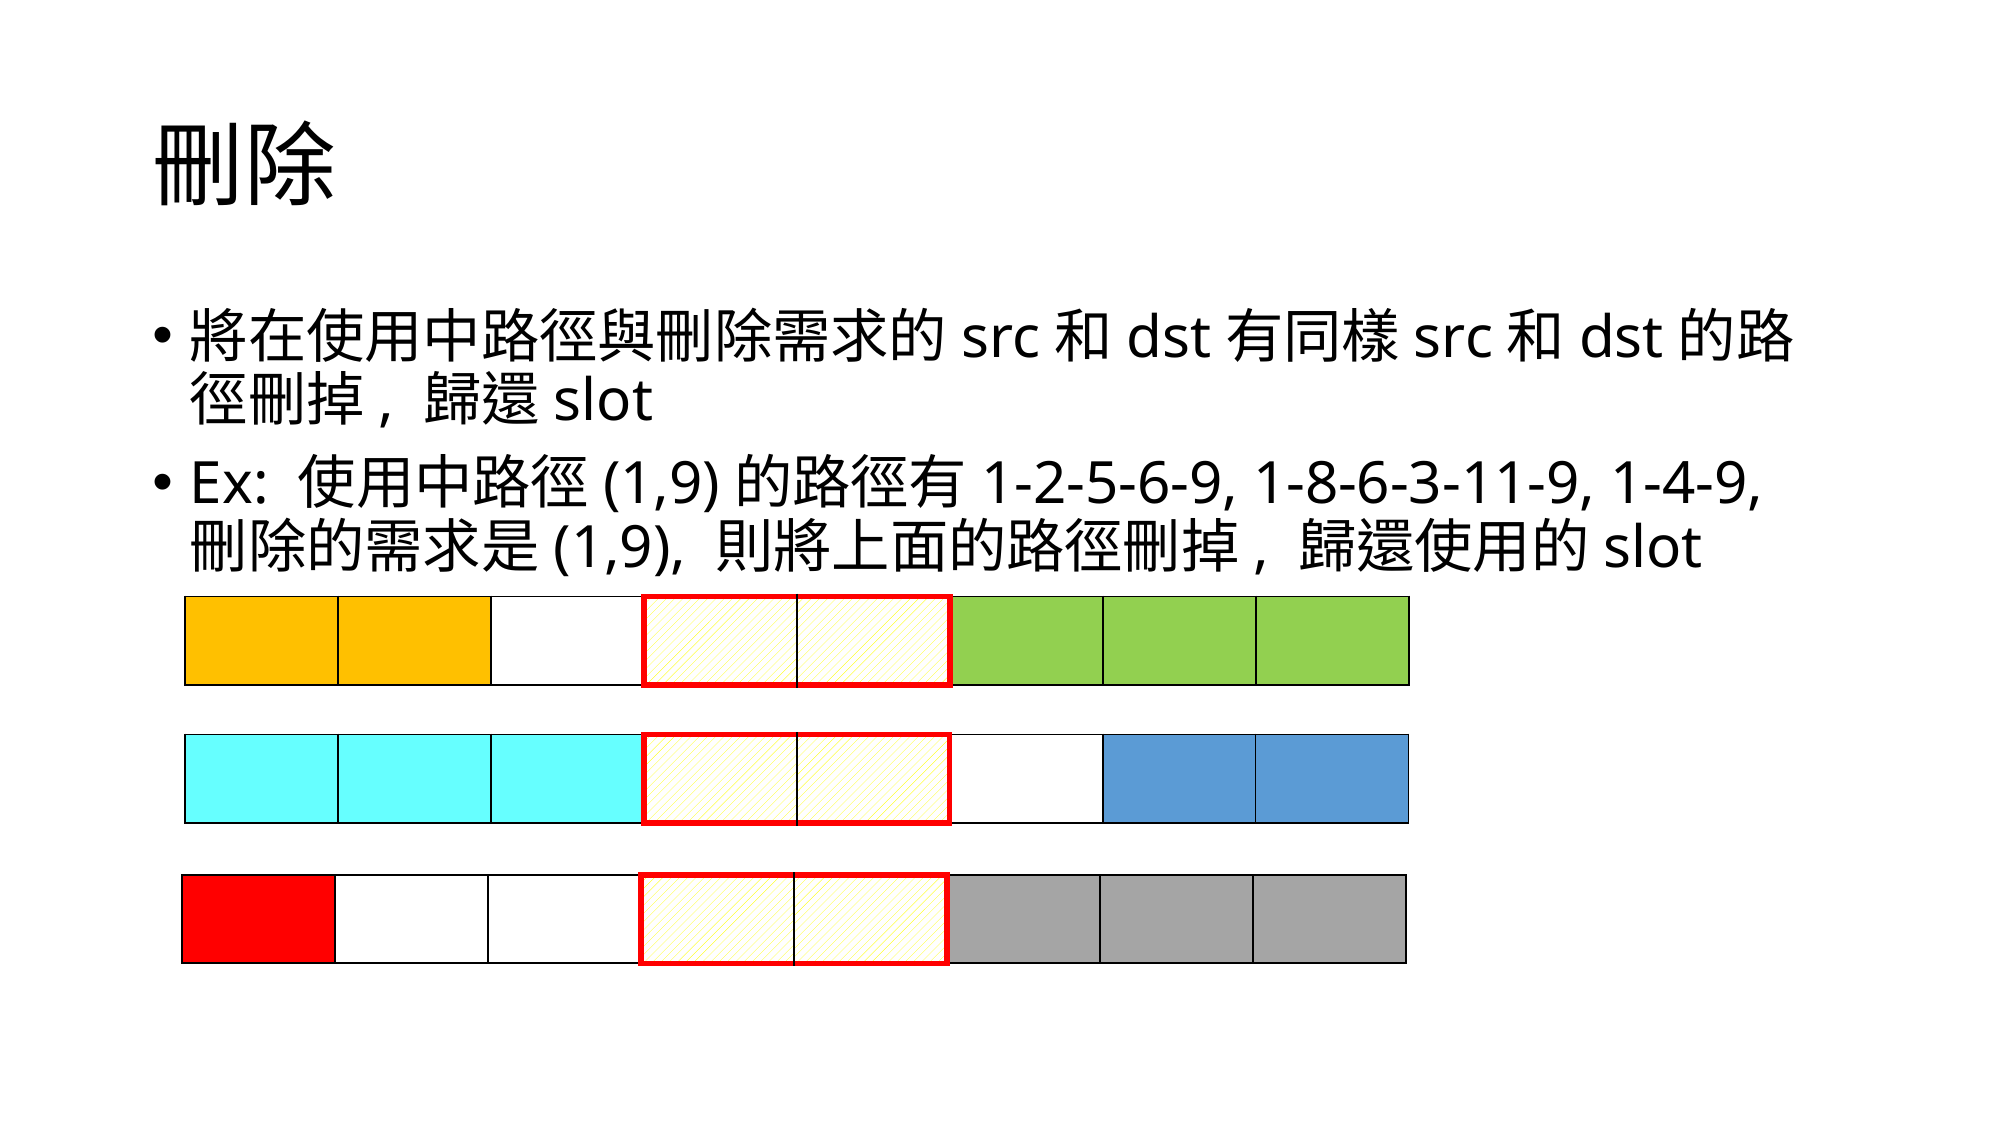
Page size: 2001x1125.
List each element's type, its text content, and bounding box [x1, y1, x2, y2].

table_header [795, 878, 944, 961]
table_header [1101, 876, 1252, 962]
table_header [186, 735, 337, 822]
table_header [489, 876, 638, 962]
table_header [492, 735, 641, 822]
table_header [798, 737, 947, 820]
table_header [952, 735, 1102, 822]
table_header [186, 597, 337, 684]
table_header [647, 599, 796, 682]
table_header [953, 597, 1102, 684]
table_header [647, 737, 796, 820]
table_header [492, 597, 641, 684]
title 刪除 [137, 59, 1863, 278]
table_header [1254, 876, 1405, 962]
table_header [1257, 597, 1408, 684]
table_header [1104, 597, 1255, 684]
table_header [183, 876, 334, 962]
table_header [336, 876, 487, 962]
table_header [339, 597, 490, 684]
table_header [1256, 735, 1408, 822]
list 將在使用中路徑與刪除需求的src和dst有同樣src和dst的路徑刪掉, 歸還slot Ex: 使用中路徑(1,9)的路徑有1-2-5-6-9, 1-8-6-3-11-9, 1-4-9, 刪除的需求是(1,9), 則將上面的路徑刪掉, 歸還使用的slot [137, 299, 1863, 619]
table_header [798, 599, 947, 682]
table_header [950, 876, 1099, 962]
table_header [339, 735, 490, 822]
table_header [644, 878, 793, 961]
table_header [1104, 735, 1255, 822]
